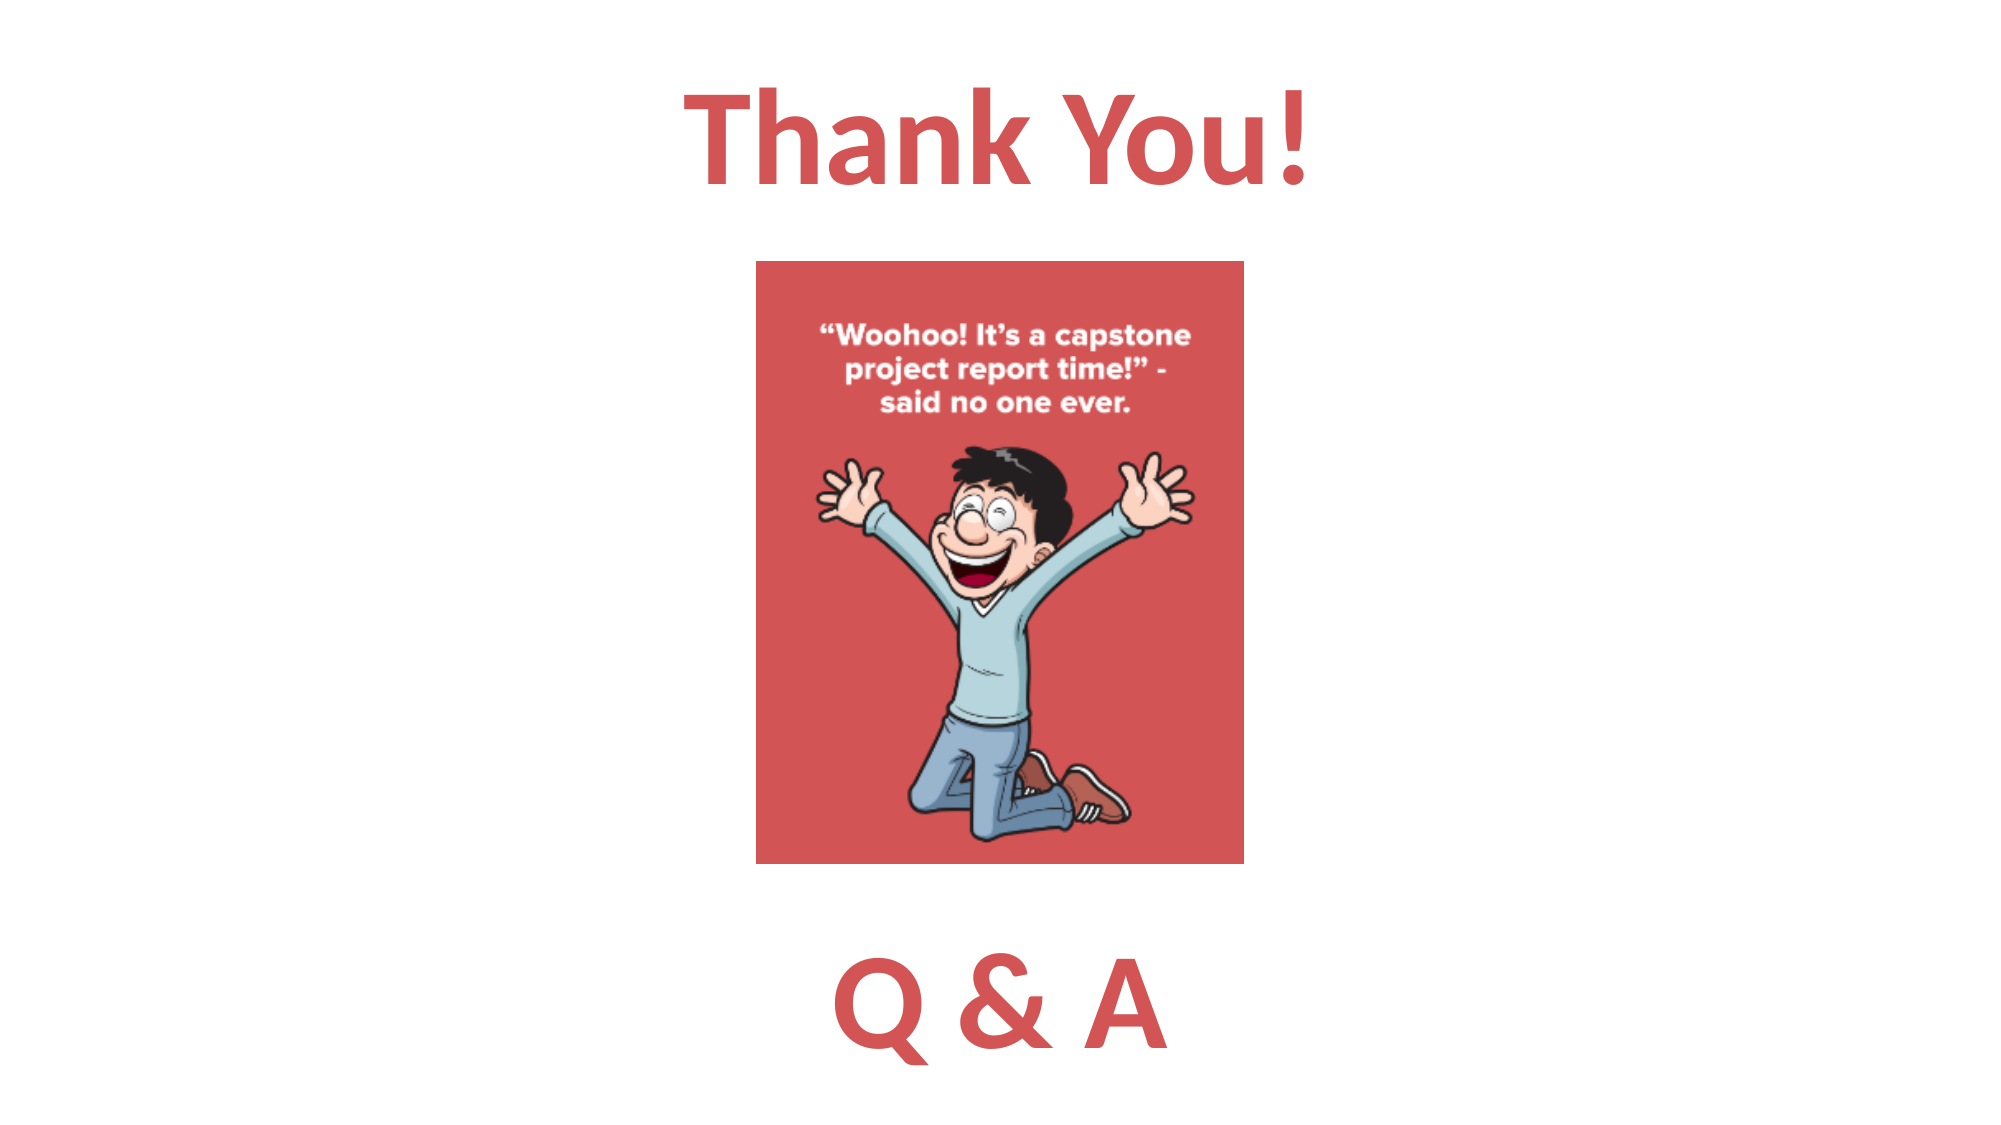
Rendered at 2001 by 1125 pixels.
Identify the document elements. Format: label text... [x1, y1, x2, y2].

text_box Thank You! [668, 39, 1332, 220]
picture [756, 261, 1244, 864]
text_box Q & A [816, 903, 1183, 1084]
